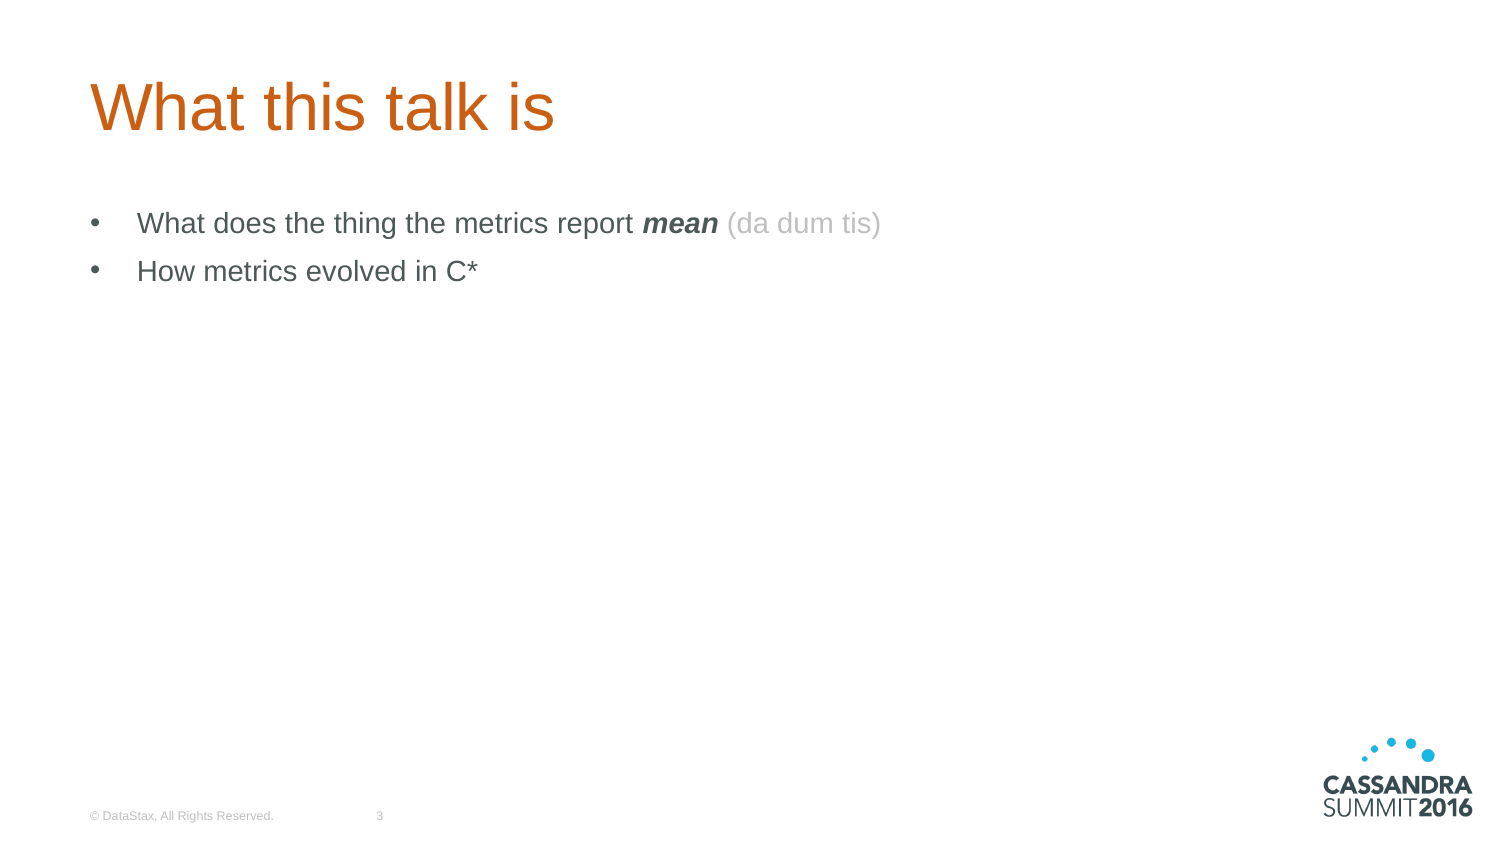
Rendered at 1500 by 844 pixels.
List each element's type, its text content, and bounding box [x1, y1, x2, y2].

picture [1320, 734, 1475, 819]
footer © DataStax, All Rights Reserved. [75, 793, 337, 839]
title What this talk is [75, 33, 1425, 175]
list What does the thing the metrics report mean (da dum tis) How metrics evolved in C* [75, 196, 1425, 722]
slide_number 3 [346, 793, 414, 839]
